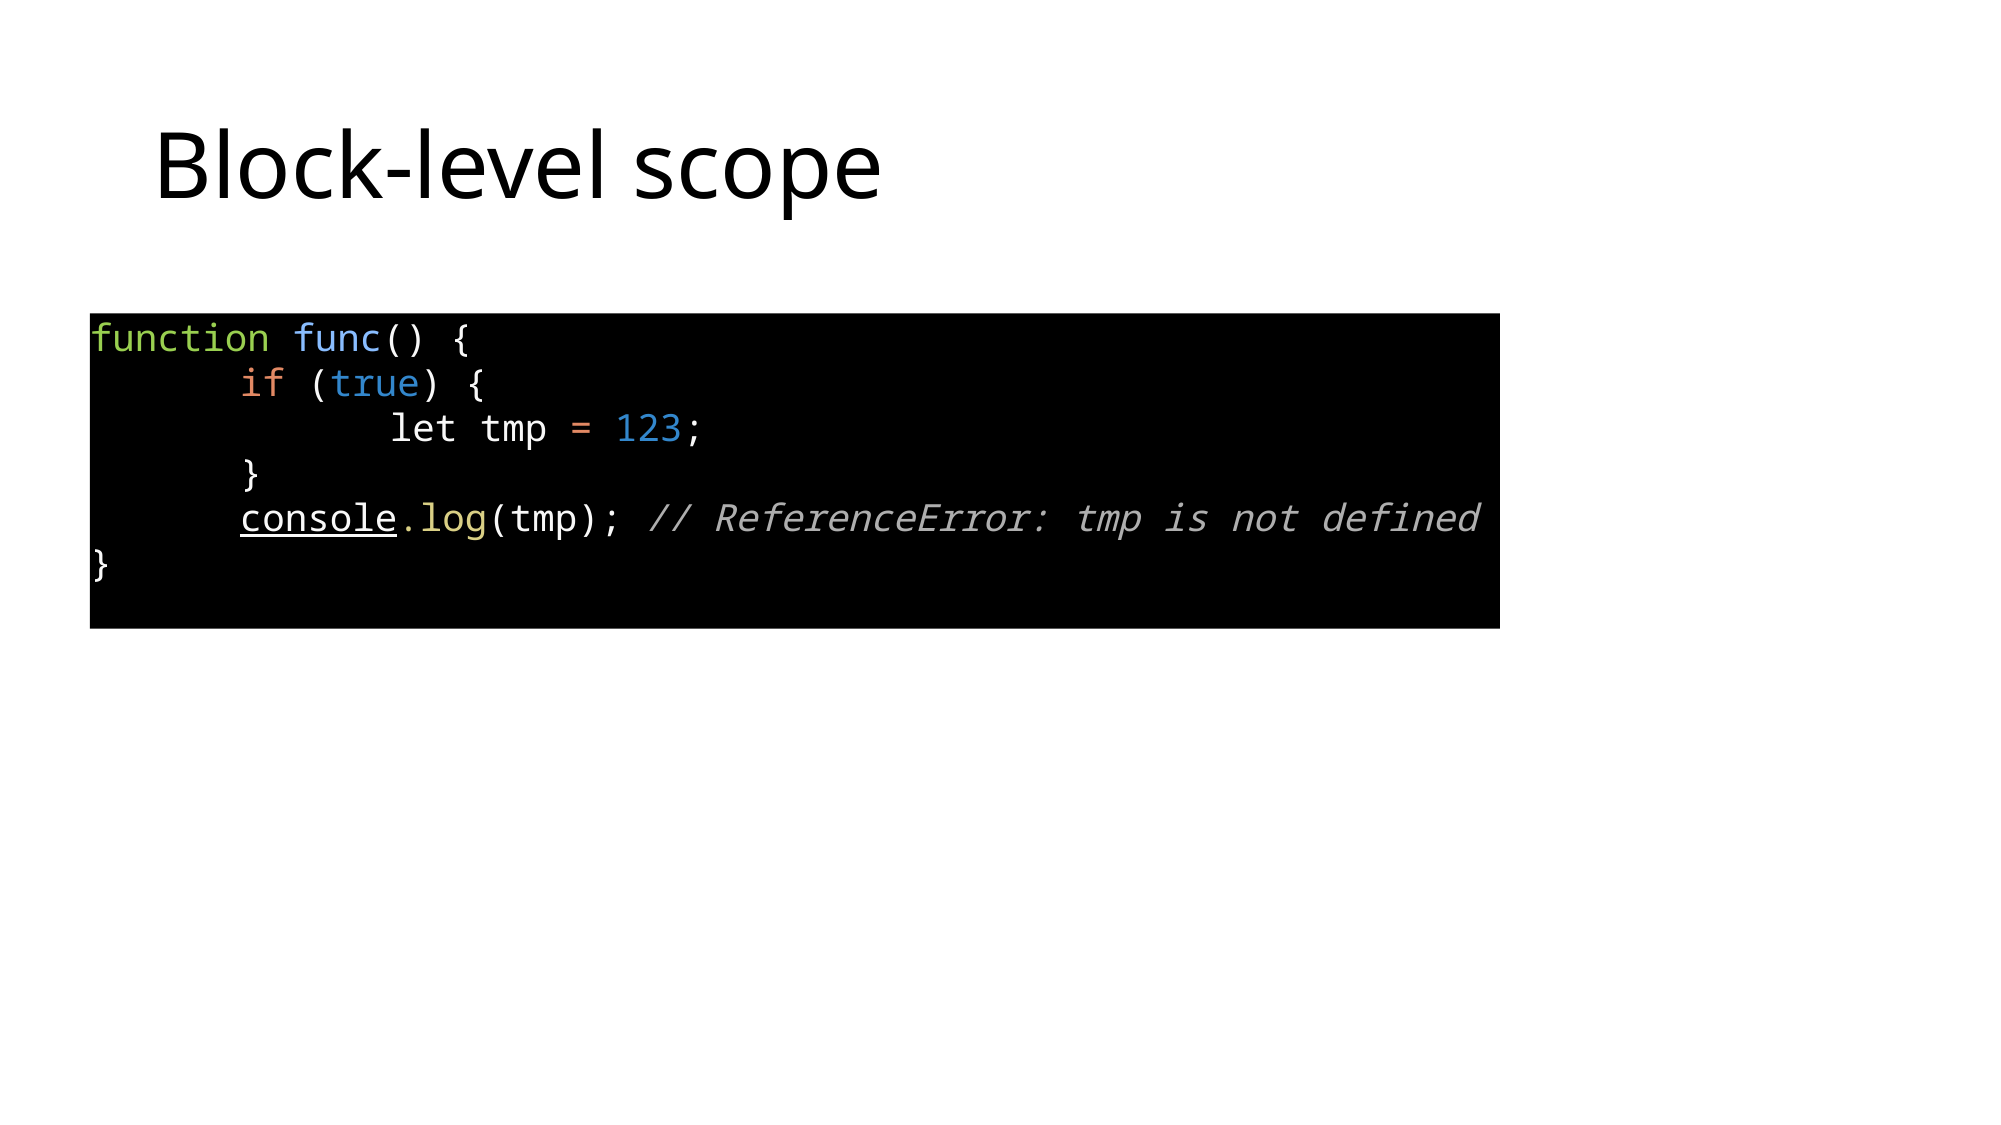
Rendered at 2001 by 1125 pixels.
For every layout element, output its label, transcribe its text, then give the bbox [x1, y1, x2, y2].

title Block-level scope [137, 59, 1863, 278]
text_box function func() { if (true) { let tmp = 123; } console.log(tmp); // ReferenceError: tmp is not defined } [89, 313, 1500, 629]
